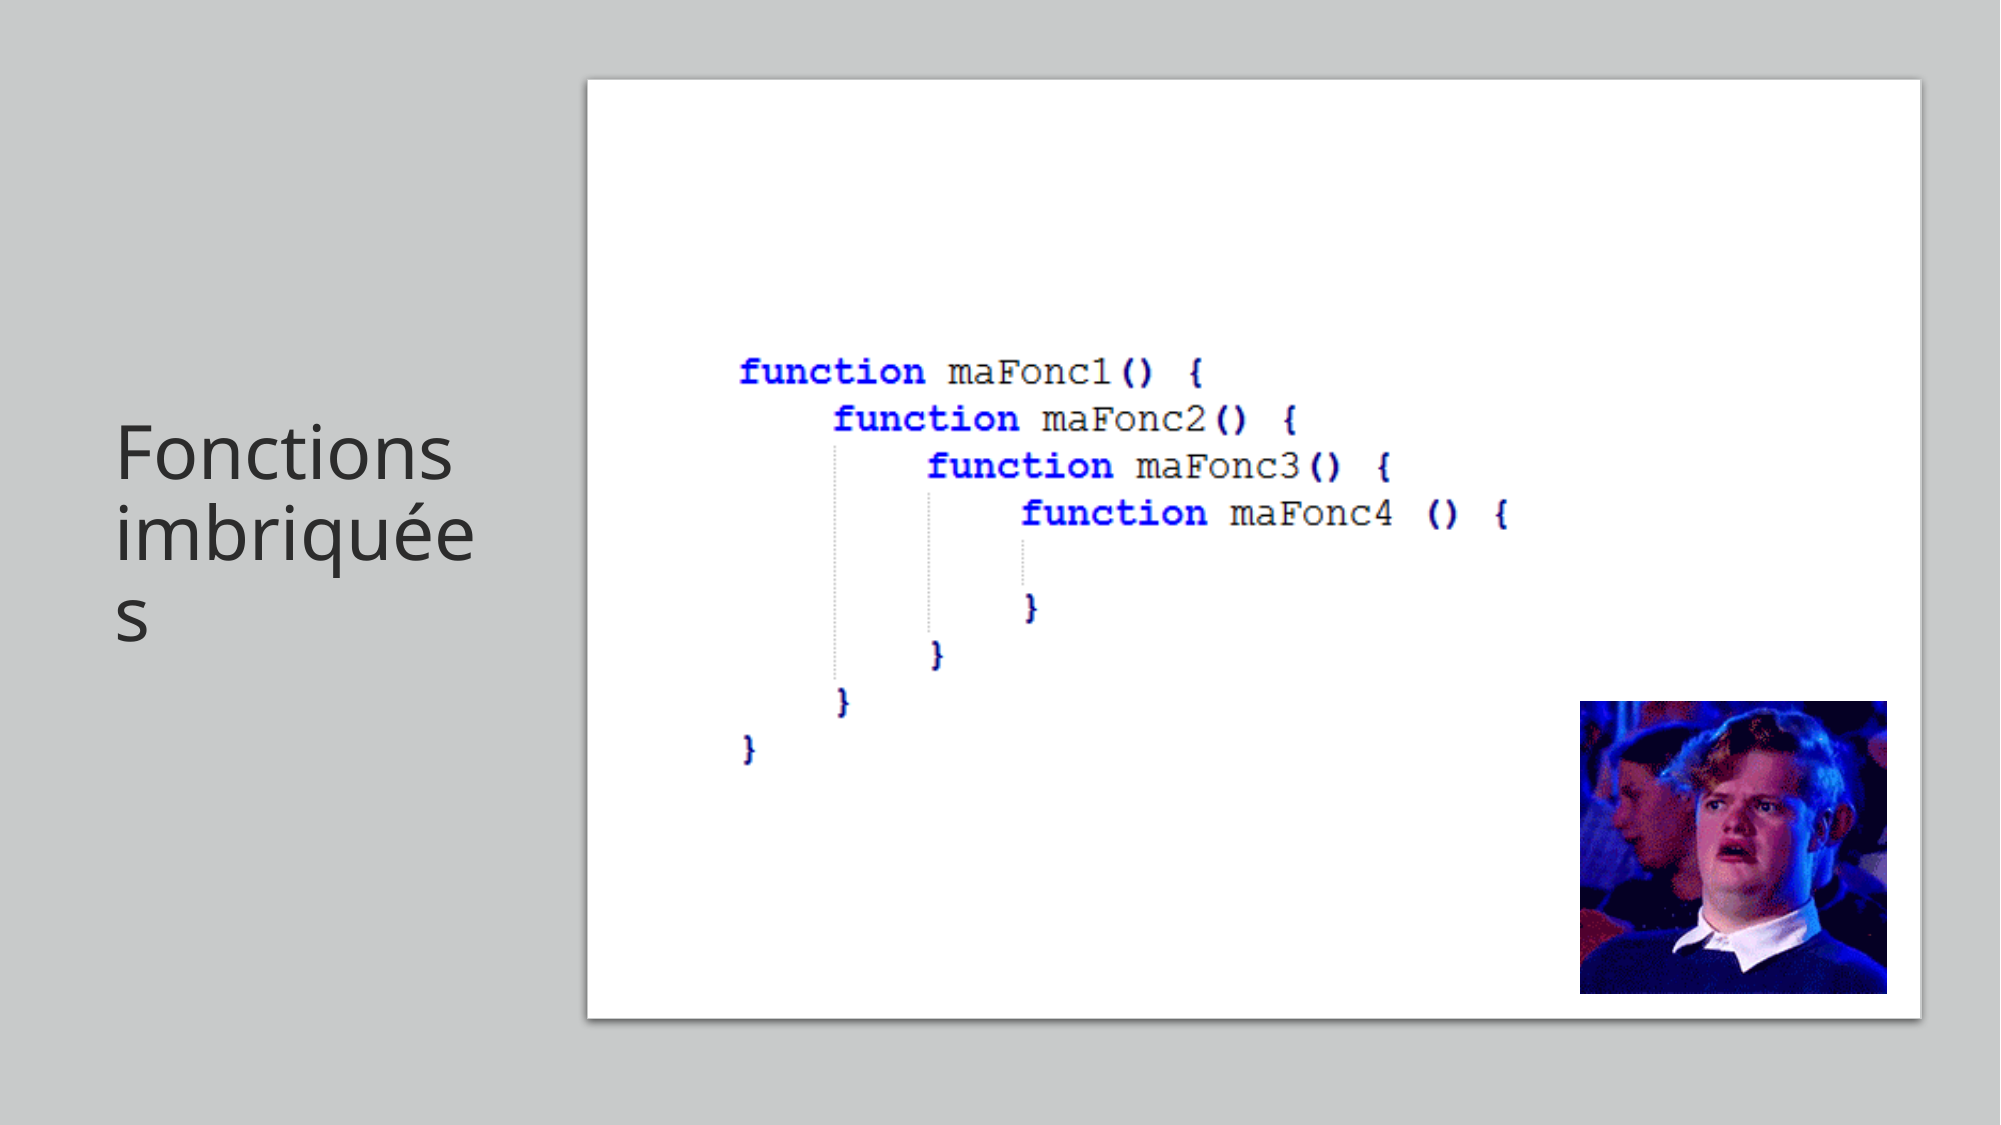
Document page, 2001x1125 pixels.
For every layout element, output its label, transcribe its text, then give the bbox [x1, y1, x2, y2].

picture [736, 350, 1520, 772]
title Fonctions imbriquées [99, 104, 527, 968]
text_box [0, 0, 2000, 1125]
picture [1580, 701, 1887, 994]
text_box [586, 78, 1922, 1019]
